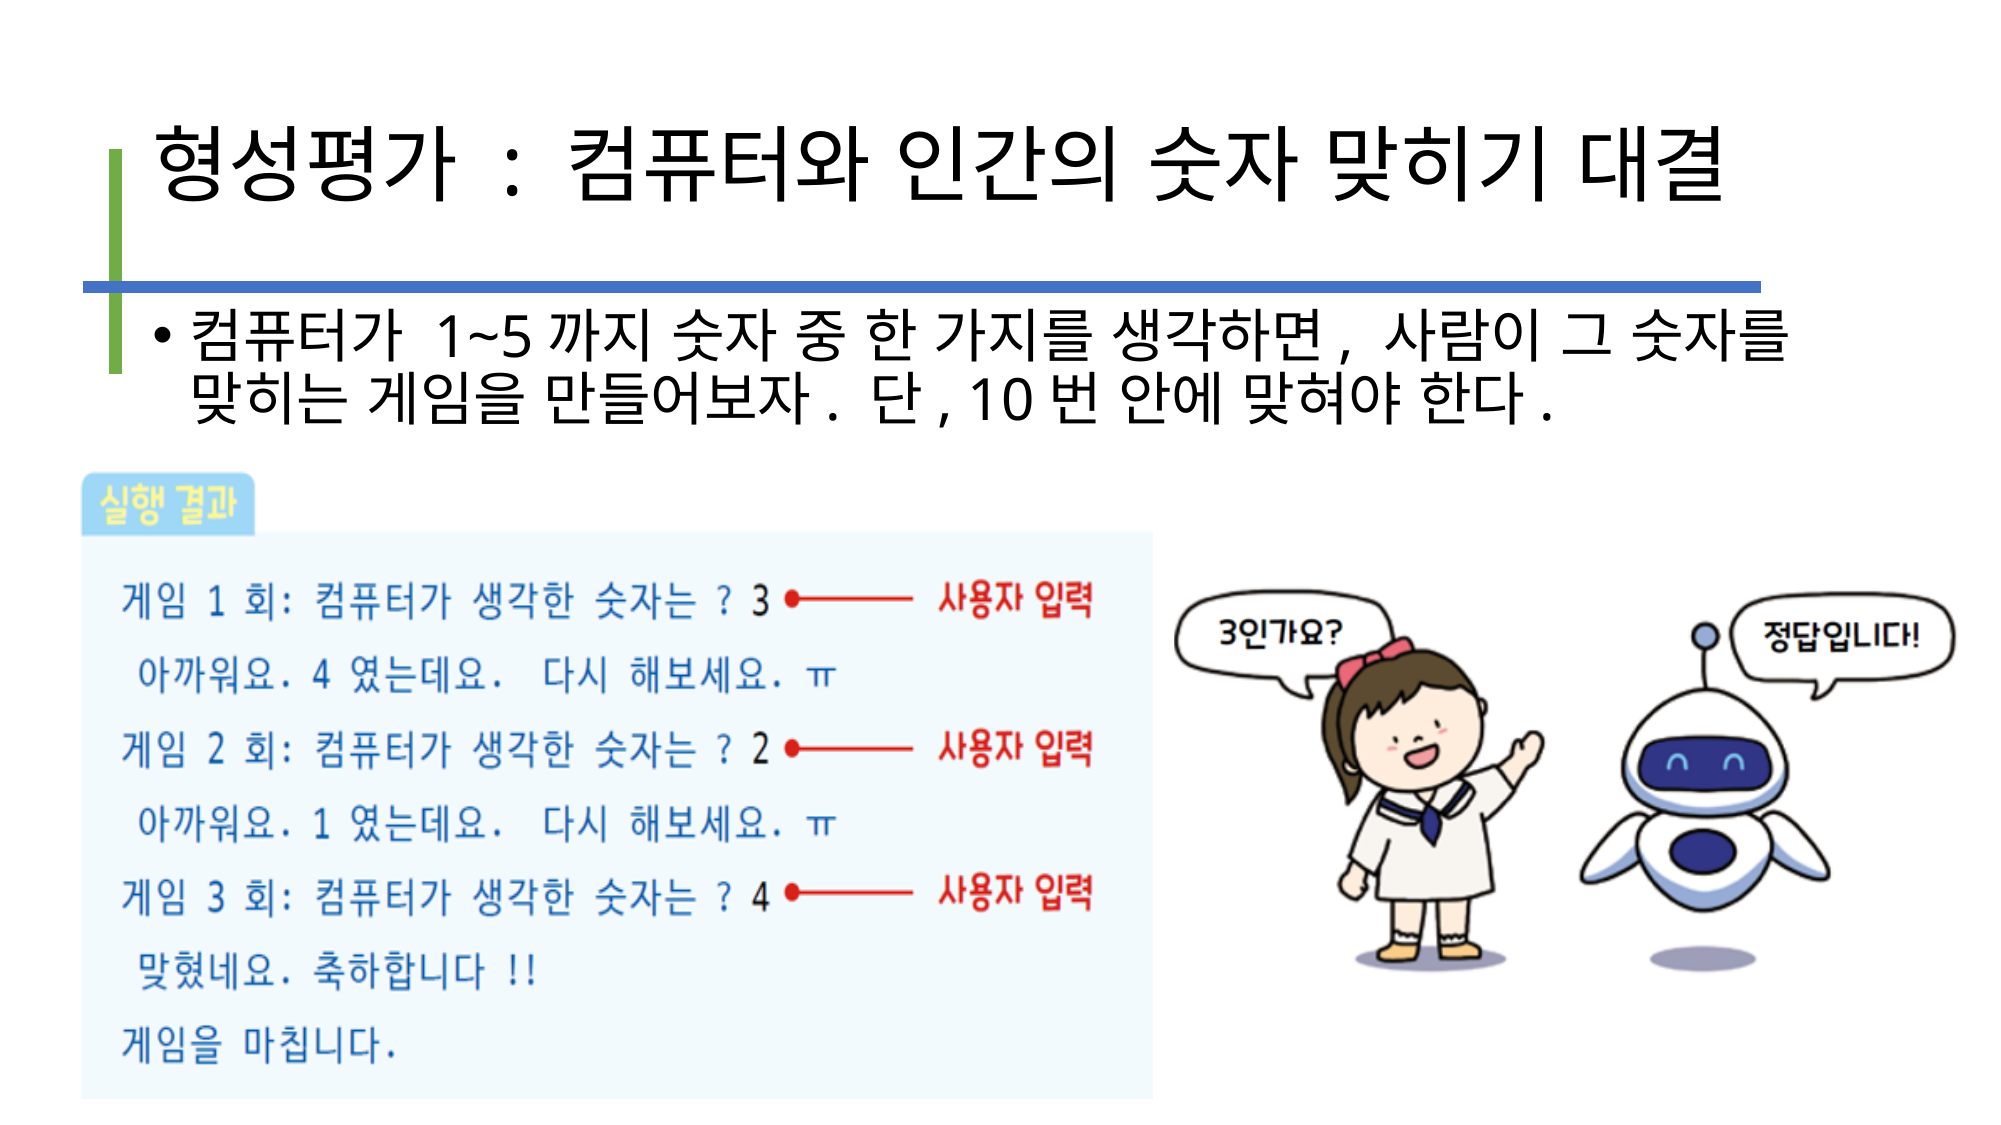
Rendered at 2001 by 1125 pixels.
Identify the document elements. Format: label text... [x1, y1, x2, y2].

title 형성평가 : 컴퓨터와 인간의 숫자 맞히기 대결 [137, 59, 1863, 278]
list 컴퓨터가 1~5까지 숫자 중 한 가지를 생각하면, 사람이 그 숫자를 맞히는 게임을 만들어보자. 단, 10번 안에 맞혀야 한다. [137, 299, 1863, 1014]
picture [69, 462, 1153, 1099]
picture [1174, 546, 1967, 990]
